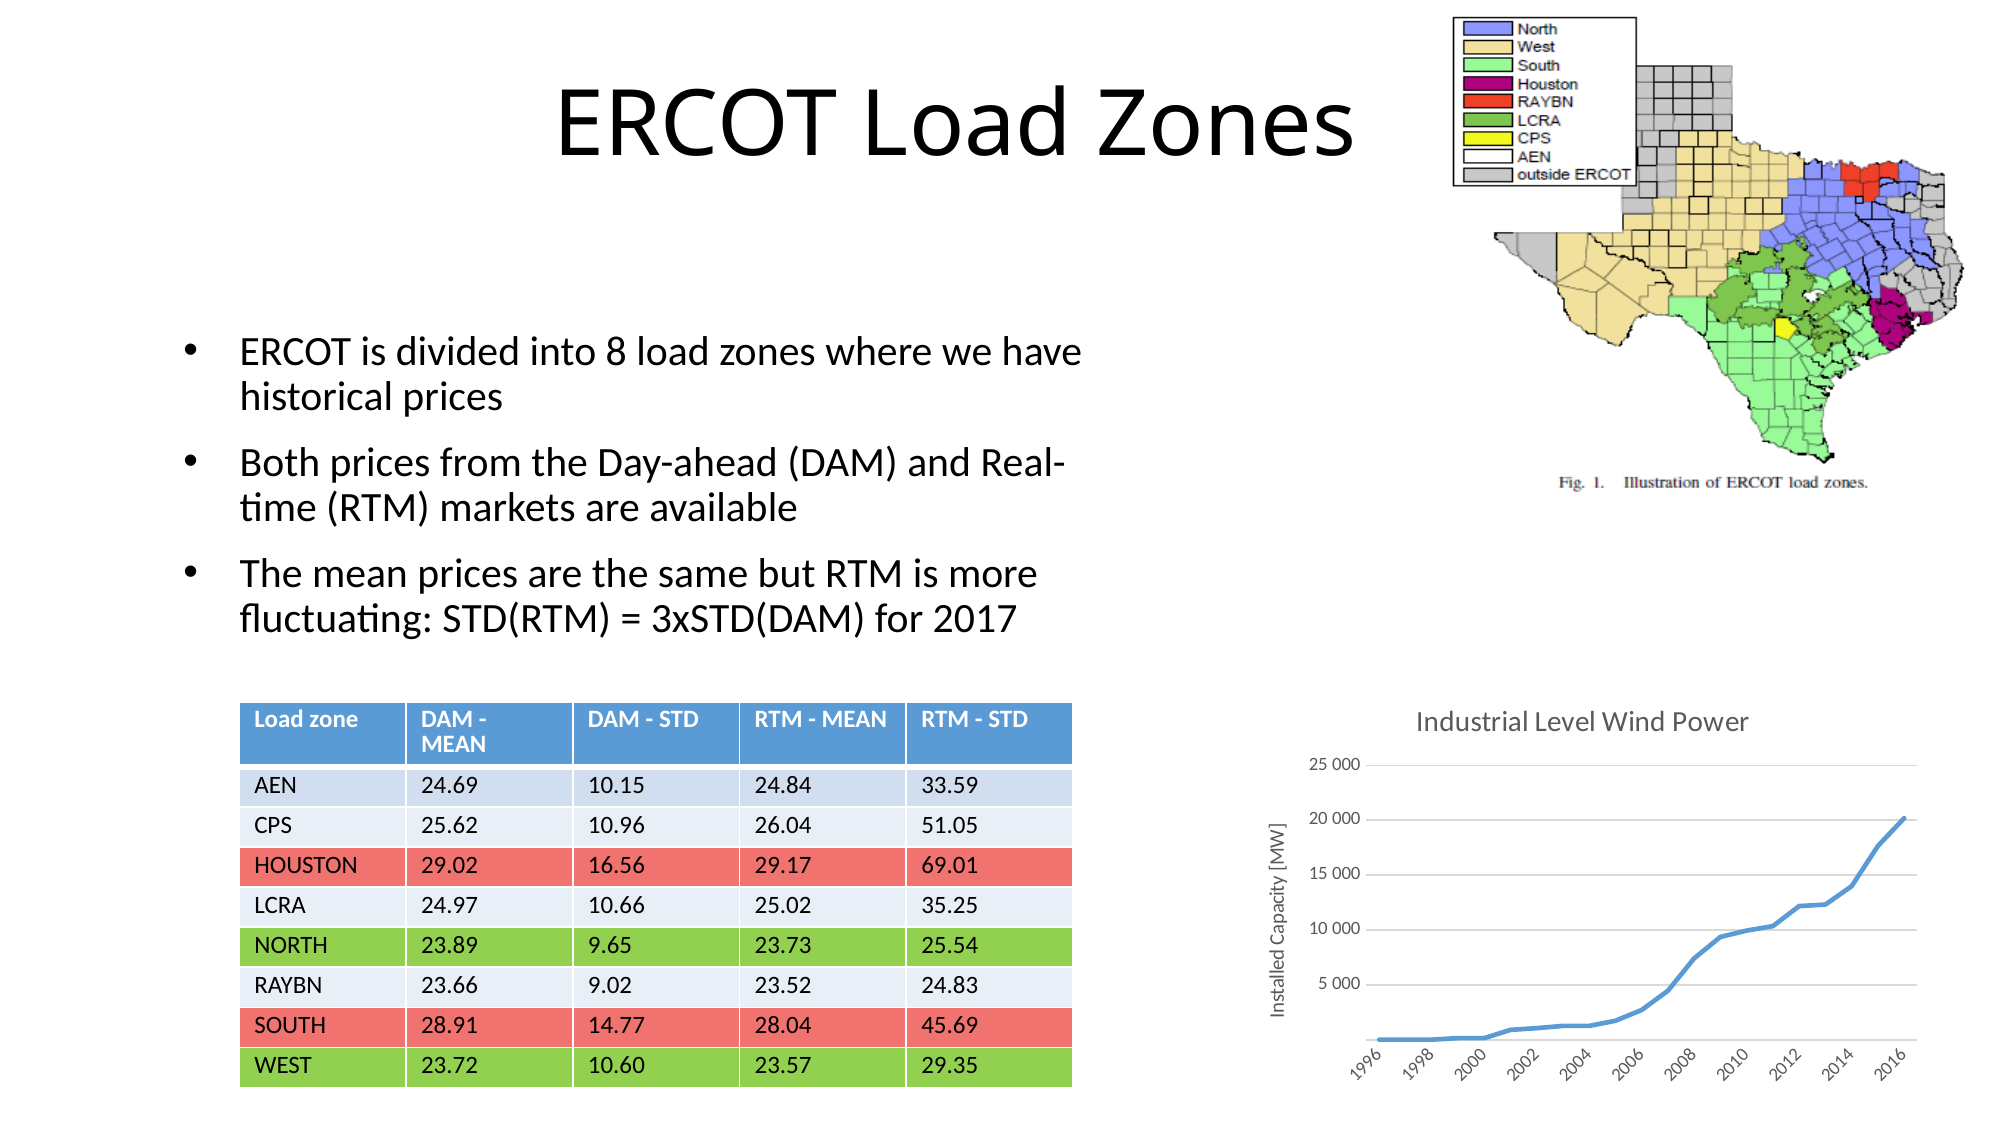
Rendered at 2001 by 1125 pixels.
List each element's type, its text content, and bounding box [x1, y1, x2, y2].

table_cell LCRA [240, 888, 405, 926]
table_cell 33.59 [907, 770, 1072, 806]
title ERCOT Load Zones [239, 5, 1428, 183]
table_cell 35.25 [907, 888, 1072, 926]
table_cell WEST [240, 1048, 405, 1087]
table_cell 10.66 [574, 888, 739, 926]
table_cell 9.02 [574, 968, 739, 1007]
table_cell 29.02 [407, 848, 572, 886]
table_cell 25.54 [907, 928, 1072, 966]
table_cell 24.97 [407, 888, 572, 926]
table_cell RAYBN [240, 968, 405, 1007]
table_cell 28.91 [407, 1008, 572, 1047]
table_cell 51.05 [907, 808, 1072, 846]
table_header Load zone [240, 703, 405, 764]
table_cell SOUTH [240, 1008, 405, 1047]
table_cell 23.66 [407, 968, 572, 1007]
table_cell 24.69 [407, 770, 572, 806]
table_header DAM - MEAN [407, 703, 572, 764]
table_cell 25.62 [407, 808, 572, 846]
table_cell 14.77 [574, 1008, 739, 1047]
subtitle ERCOT is divided into 8 load zones where we have historical prices Both prices from the Day-ahead (DAM) and Real-time (RTM) markets are available The mean prices are the same but RTM is more fluctuating: STD(RTM) = 3xSTD(DAM) for 2017 [168, 321, 1145, 791]
table_cell 23.52 [740, 968, 905, 1007]
table_cell CPS [240, 808, 405, 846]
table_cell 23.72 [407, 1048, 572, 1087]
table_cell 23.89 [407, 928, 572, 966]
table_cell 29.17 [740, 848, 905, 886]
table_cell 45.69 [907, 1008, 1072, 1047]
table_cell 16.56 [574, 848, 739, 886]
table_cell 10.60 [574, 1048, 739, 1087]
table_cell AEN [240, 770, 405, 806]
table_cell 23.57 [740, 1048, 905, 1087]
table_cell 29.35 [907, 1048, 1072, 1087]
table_cell 69.01 [907, 848, 1072, 886]
table_cell 28.04 [740, 1008, 905, 1047]
table_cell 9.65 [574, 928, 739, 966]
table_cell 25.02 [740, 888, 905, 926]
table_cell NORTH [240, 928, 405, 966]
chart [1235, 684, 1932, 1095]
table_header RTM - MEAN [740, 703, 905, 764]
table_cell 10.96 [574, 808, 739, 846]
picture [1428, 5, 1976, 500]
table_header RTM - STD [907, 703, 1072, 764]
table_cell HOUSTON [240, 848, 405, 886]
table_cell 24.83 [907, 968, 1072, 1007]
table_cell 23.73 [740, 928, 905, 966]
table_header DAM - STD [574, 703, 739, 764]
table_cell 10.15 [574, 770, 739, 806]
table_cell 24.84 [740, 770, 905, 806]
table_cell 26.04 [740, 808, 905, 846]
